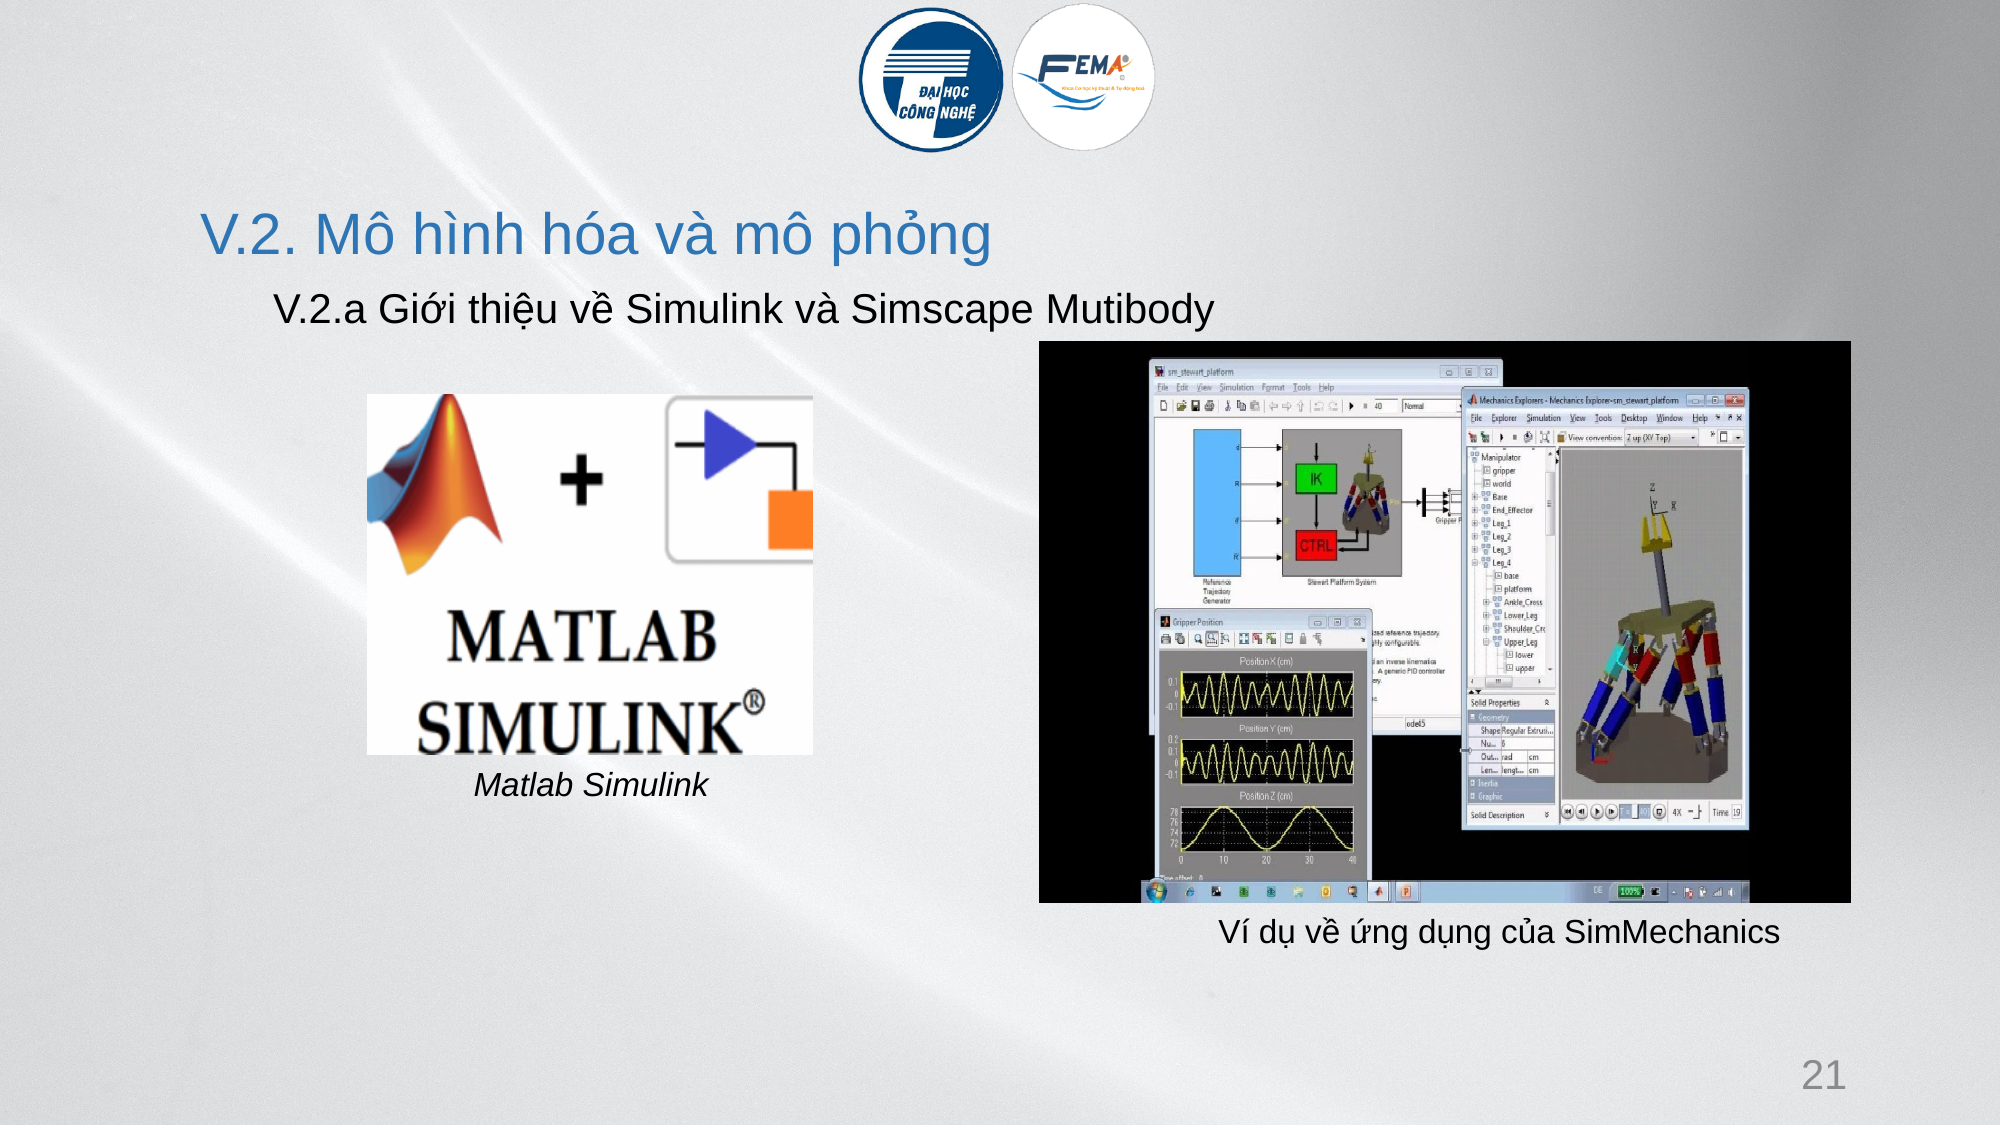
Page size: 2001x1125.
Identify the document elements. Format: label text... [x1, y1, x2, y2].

text_box V.2.a Giới thiệu về Simulink và Simscape Mutibody [108, 274, 1247, 340]
text_box Matlab Simulink [458, 755, 725, 811]
picture [0, 0, 2000, 1125]
text_box 21 [1412, 1042, 1863, 1103]
text_box Ví dụ về ứng dụng của SimMechanics [1203, 903, 1797, 958]
text_box V.2. Mô hình hóa và mô phỏng [185, 189, 1322, 274]
